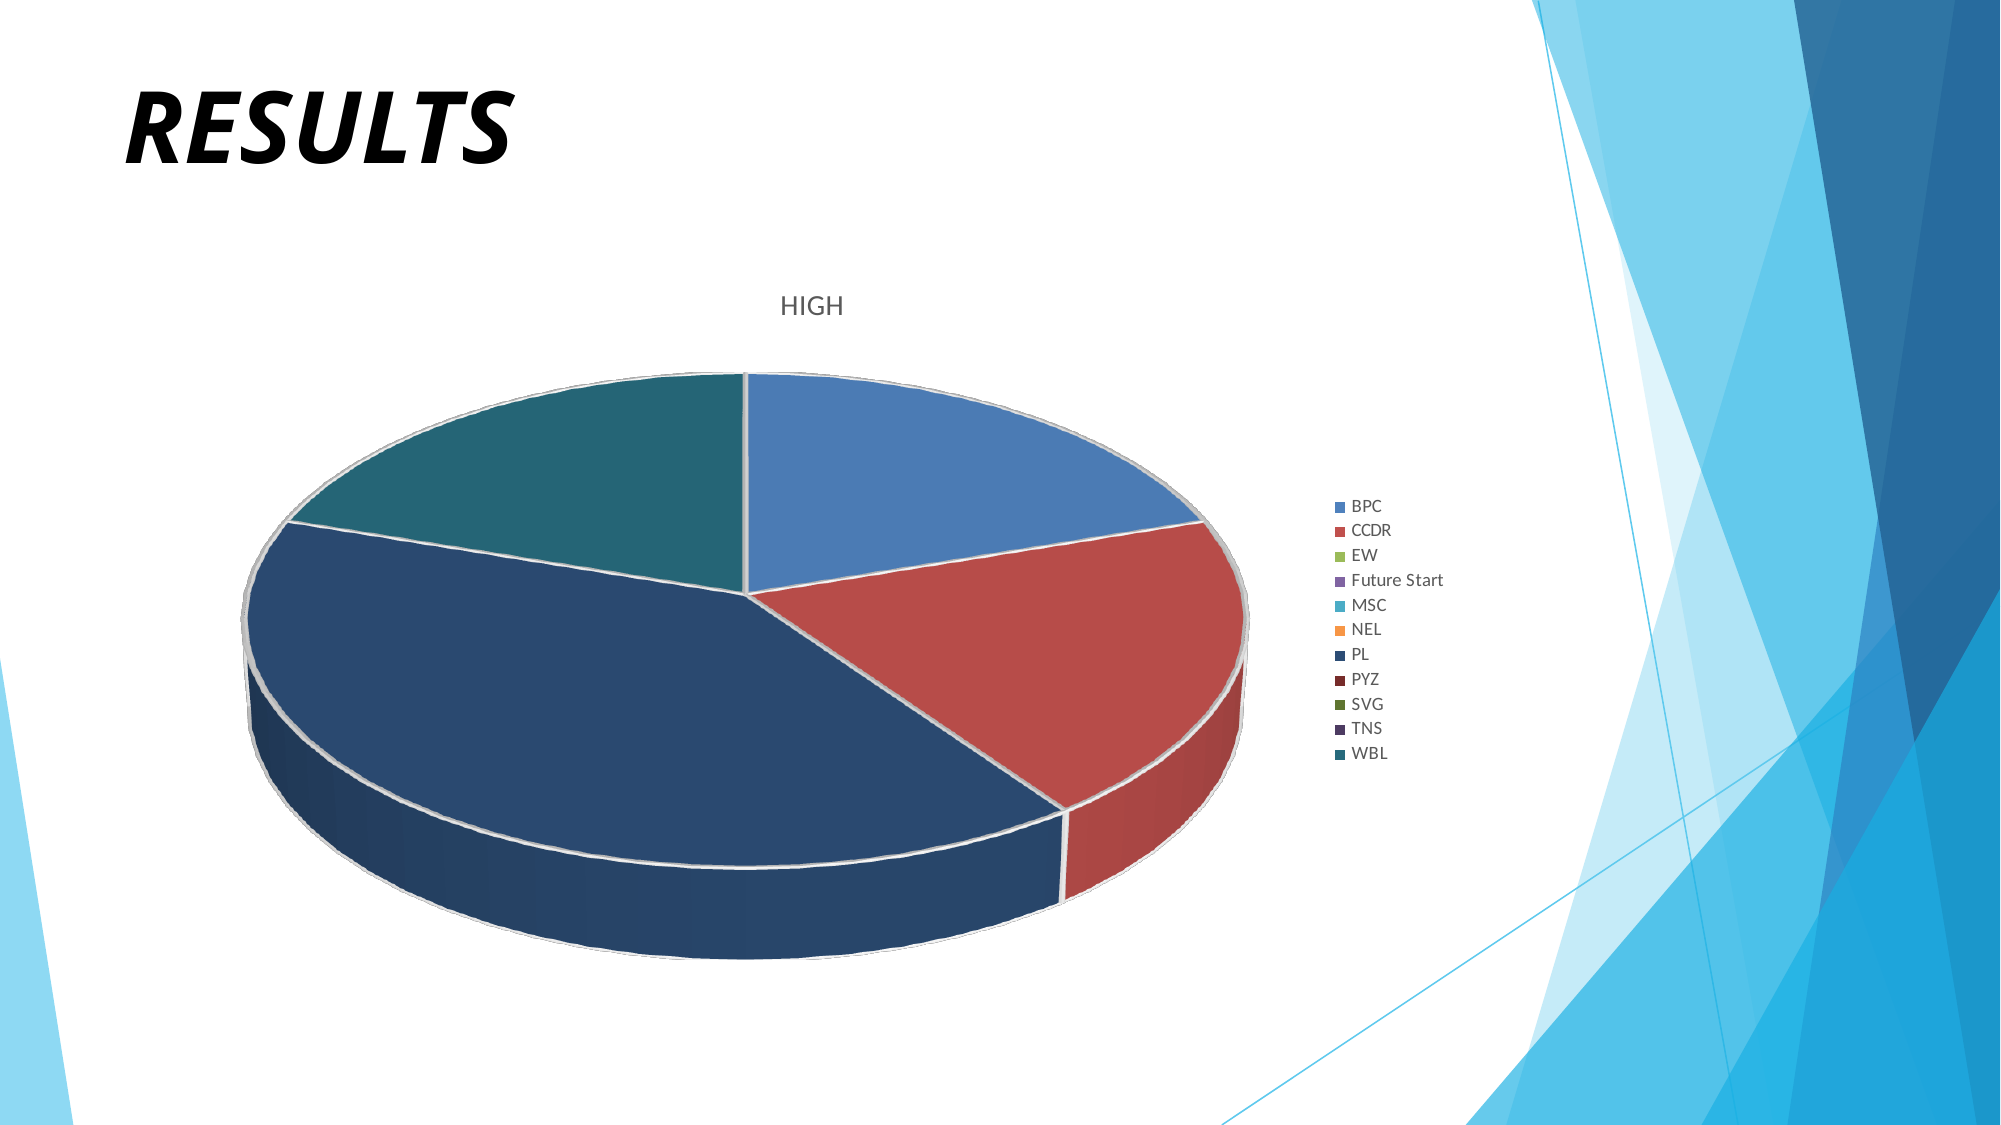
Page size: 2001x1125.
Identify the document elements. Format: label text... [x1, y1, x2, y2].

chart [162, 262, 1463, 1001]
title RESULTS [123, 63, 1877, 188]
